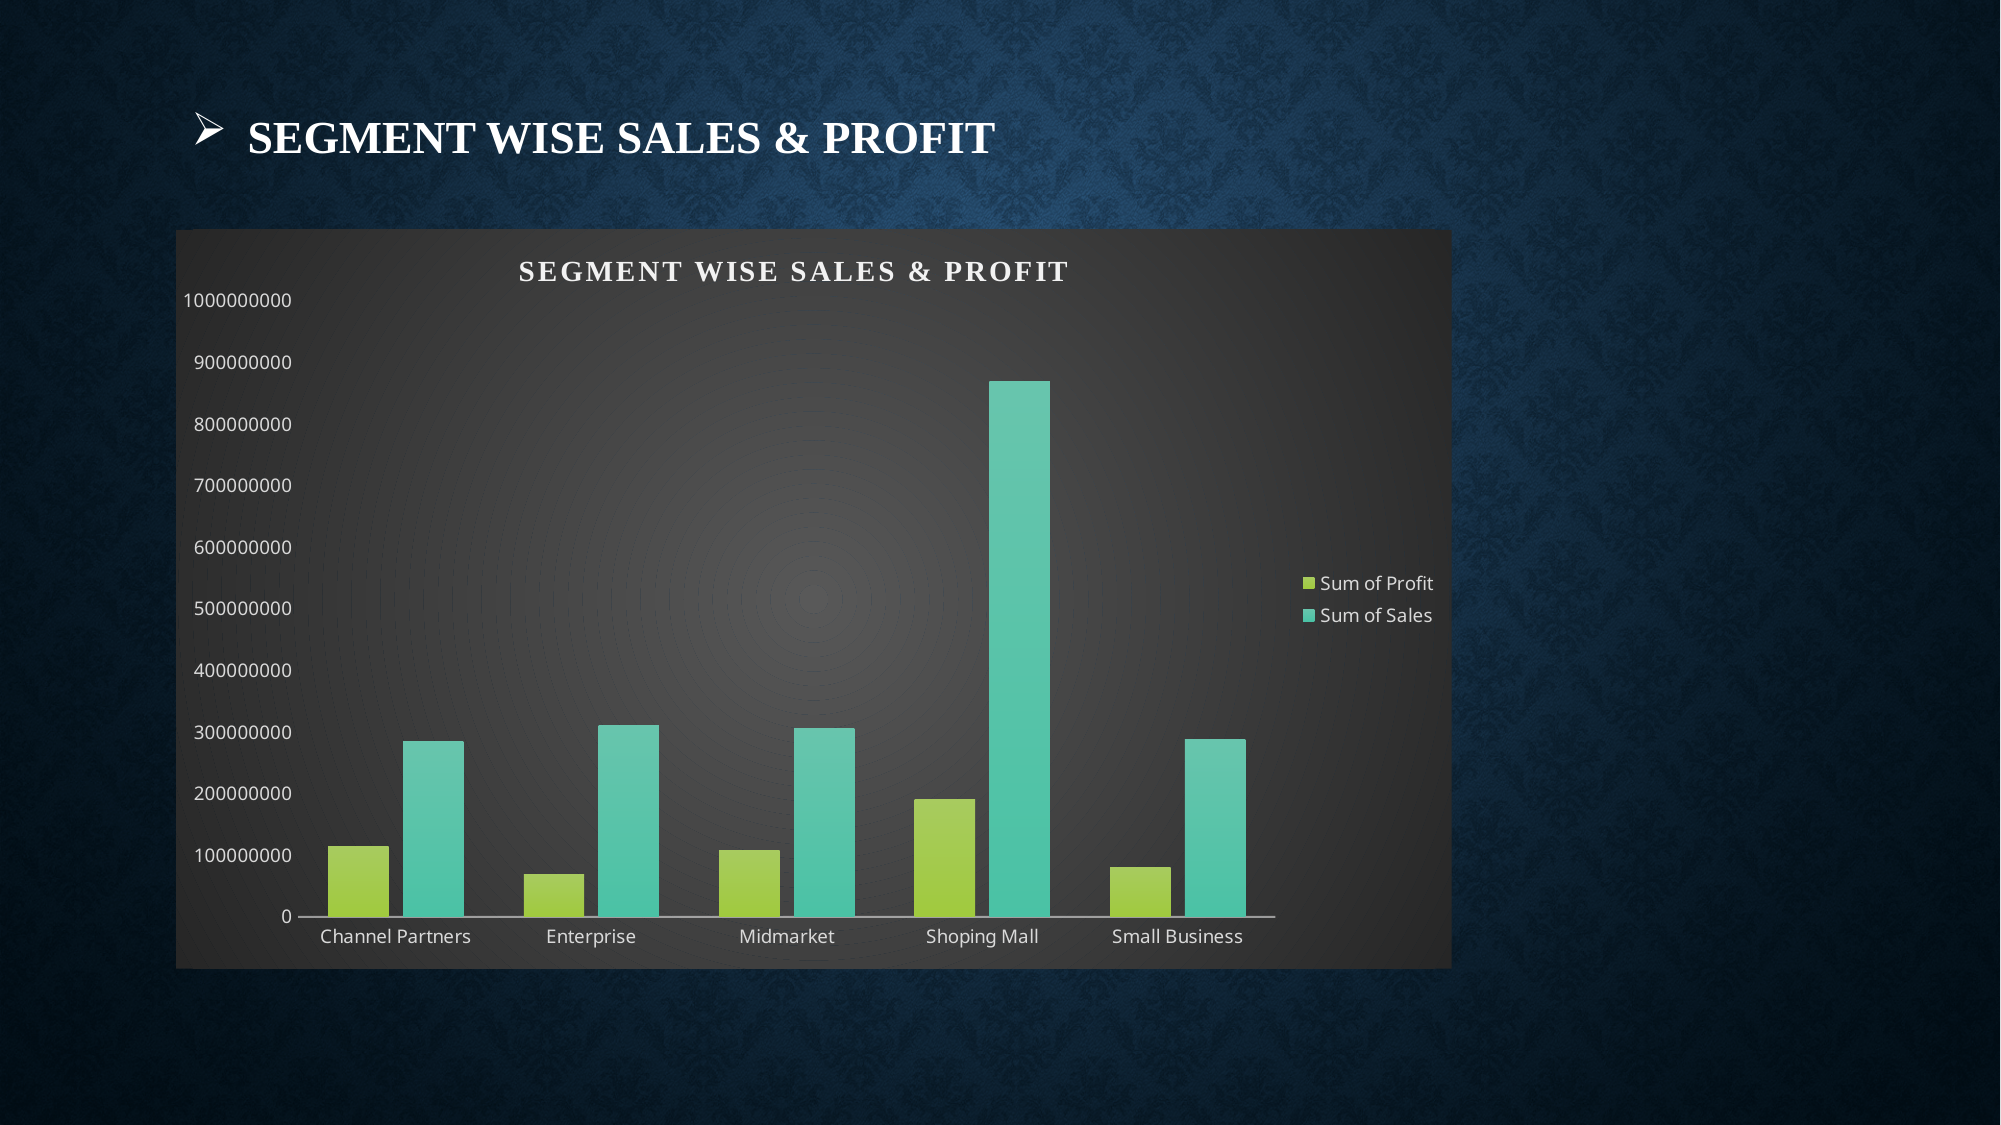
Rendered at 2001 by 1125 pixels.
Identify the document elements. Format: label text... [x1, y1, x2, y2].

title SEGMENT WISE SALES & PROFIT [176, 55, 1393, 188]
chart [175, 229, 1453, 970]
